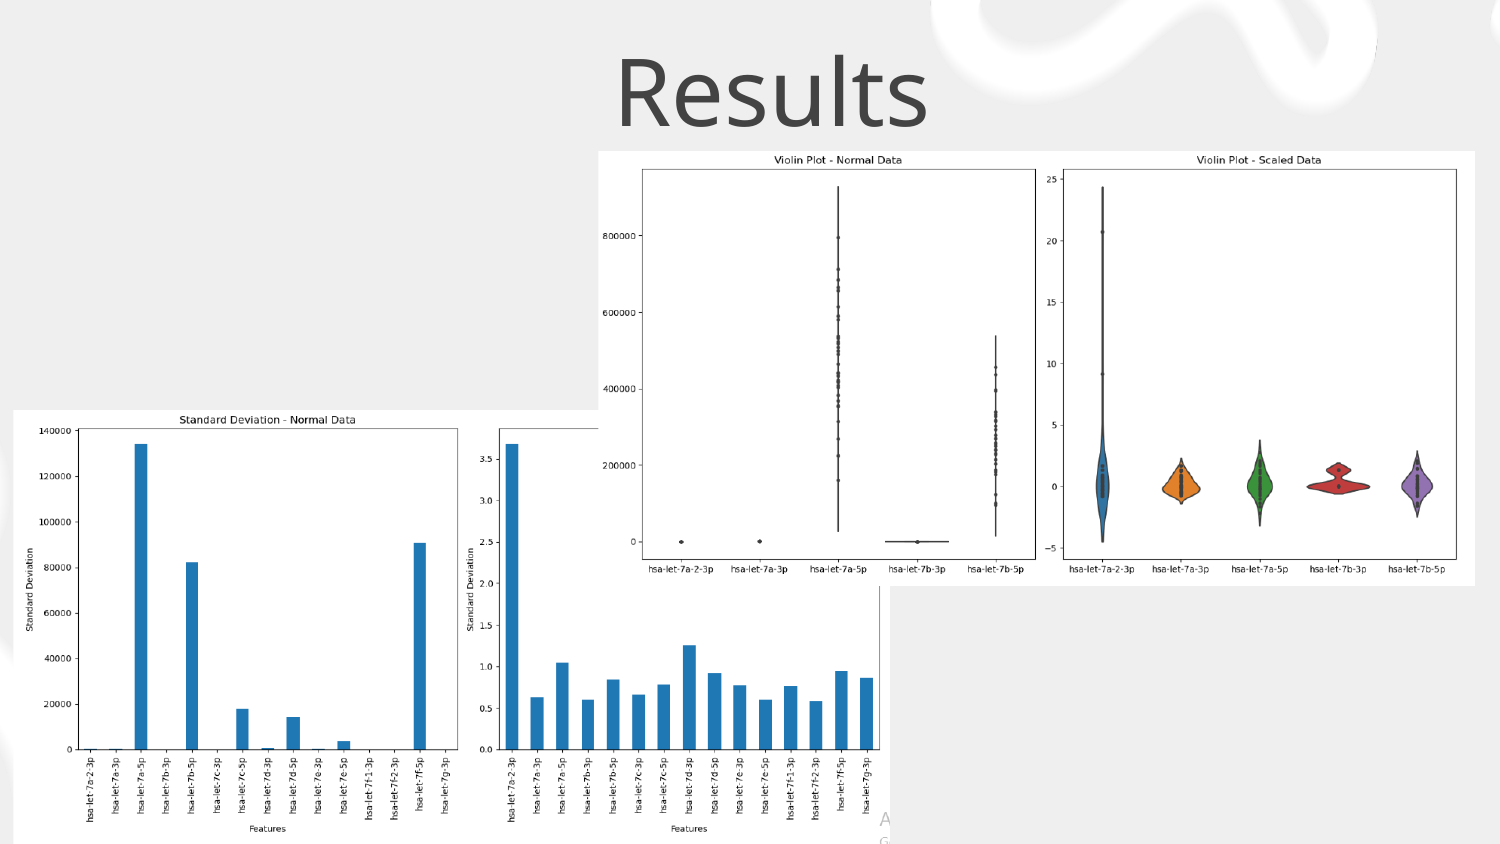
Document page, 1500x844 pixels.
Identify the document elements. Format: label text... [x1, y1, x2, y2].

text_box Results [392, 14, 1152, 160]
picture [0, 0, 1500, 844]
